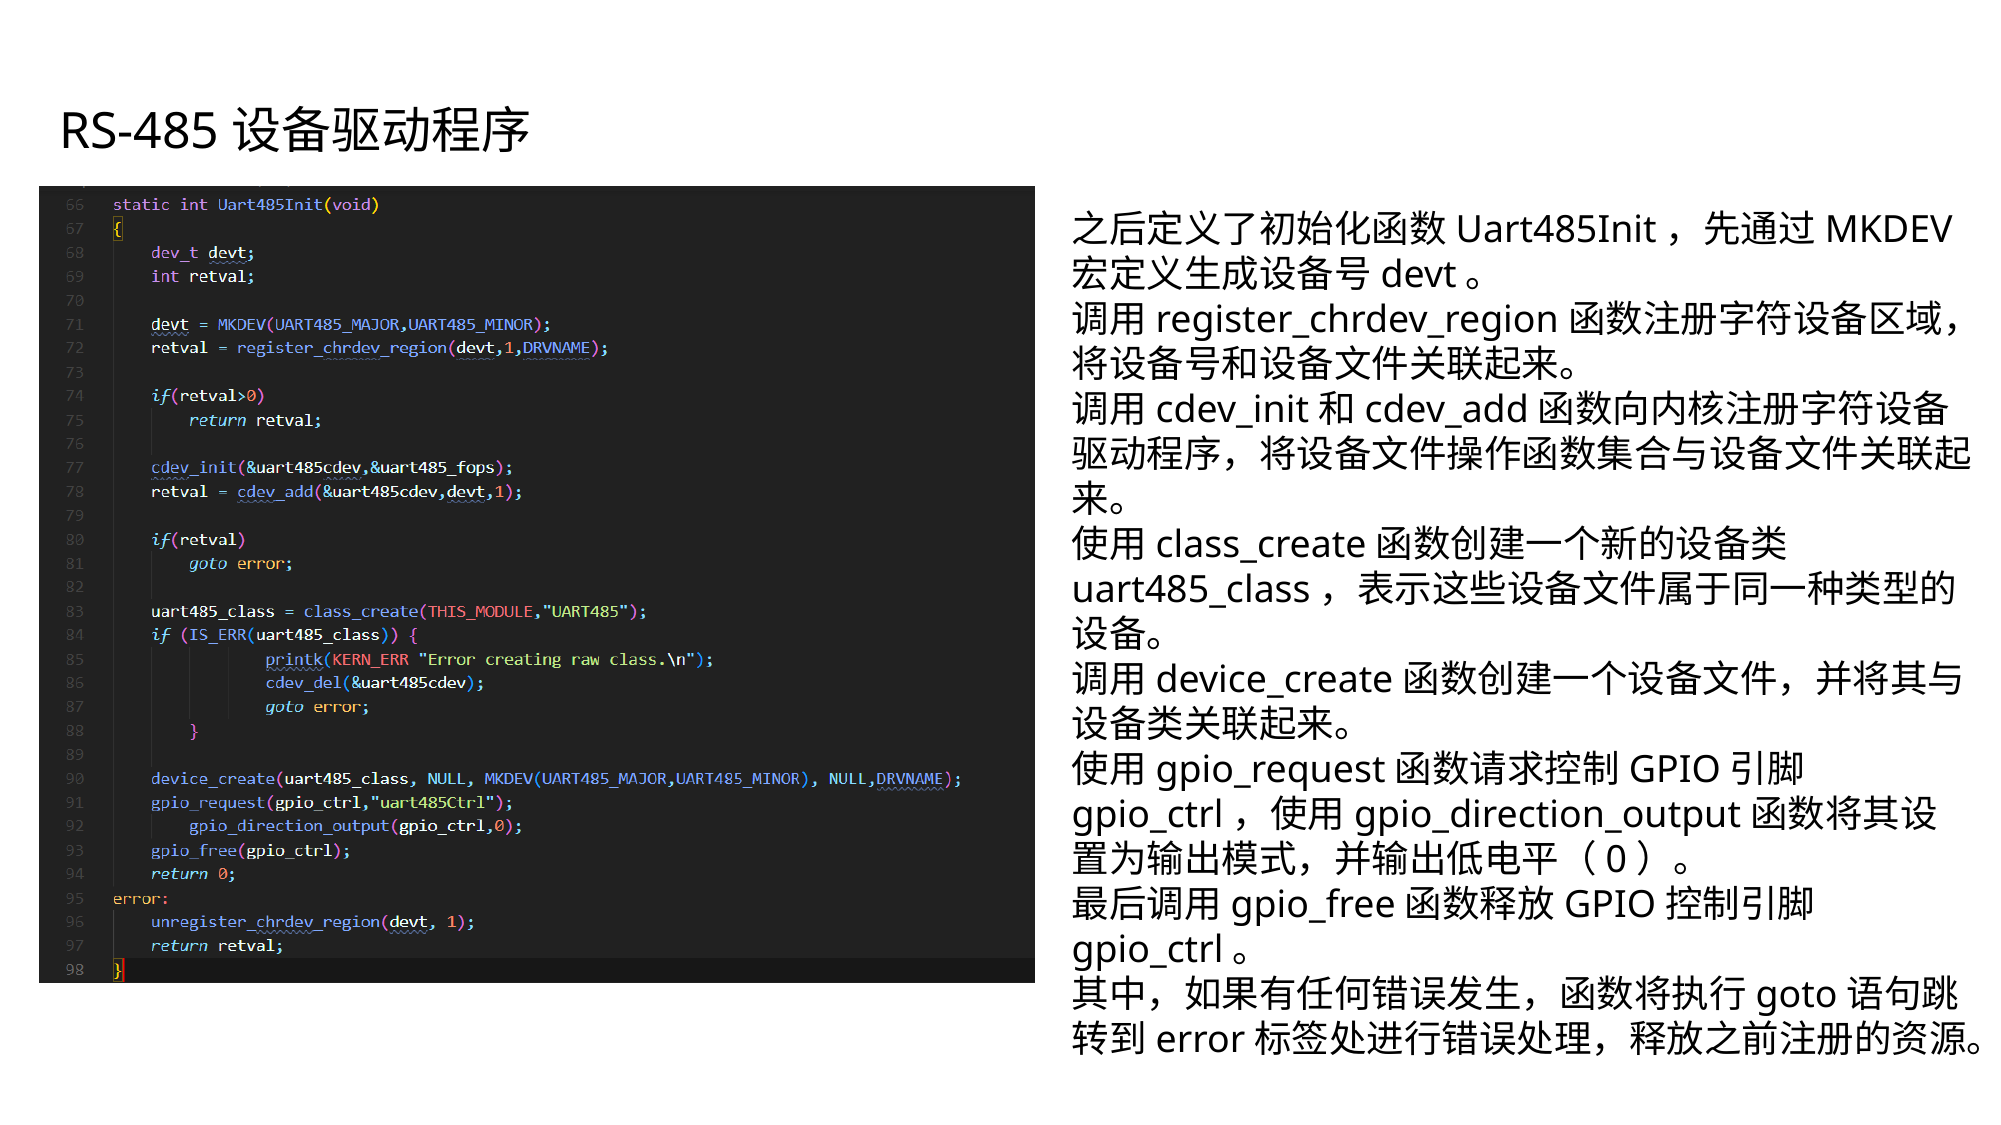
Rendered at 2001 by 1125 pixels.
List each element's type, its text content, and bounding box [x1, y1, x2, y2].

text_box RS-485设备驱动程序 [44, 91, 546, 166]
text_box 之后定义了初始化函数Uart485Init，先通过MKDEV宏定义生成设备号devt。 调用register_chrdev_region函数注册字符设备区域，将设备号和设备文件关联起来。 调用cdev_init和cdev_add函数向内核注册字符设备驱动程序，将设备文件操作函数集合与设备文件关联起来。 使用class_create函数创建一个新的设备类uart485_class，表示这些设备文件属于同一种类型的设备。 调用device_create函数创建一个设备文件，并将其与设备类关联起来。 使用gpio_request函数请求控制GPIO引脚gpio_ctrl，使用gpio_direction_output函数将其设置为输出模式，并输出低电平（0）。 最后调用gpio_free函数释放GPIO控制引脚gpio_ctrl。 其中，如果有任何错误发生，函数将执行goto语句跳转到error标签处进行错误处理，释放之前注册的资源。 [1056, 197, 1989, 1068]
picture [39, 186, 1035, 983]
